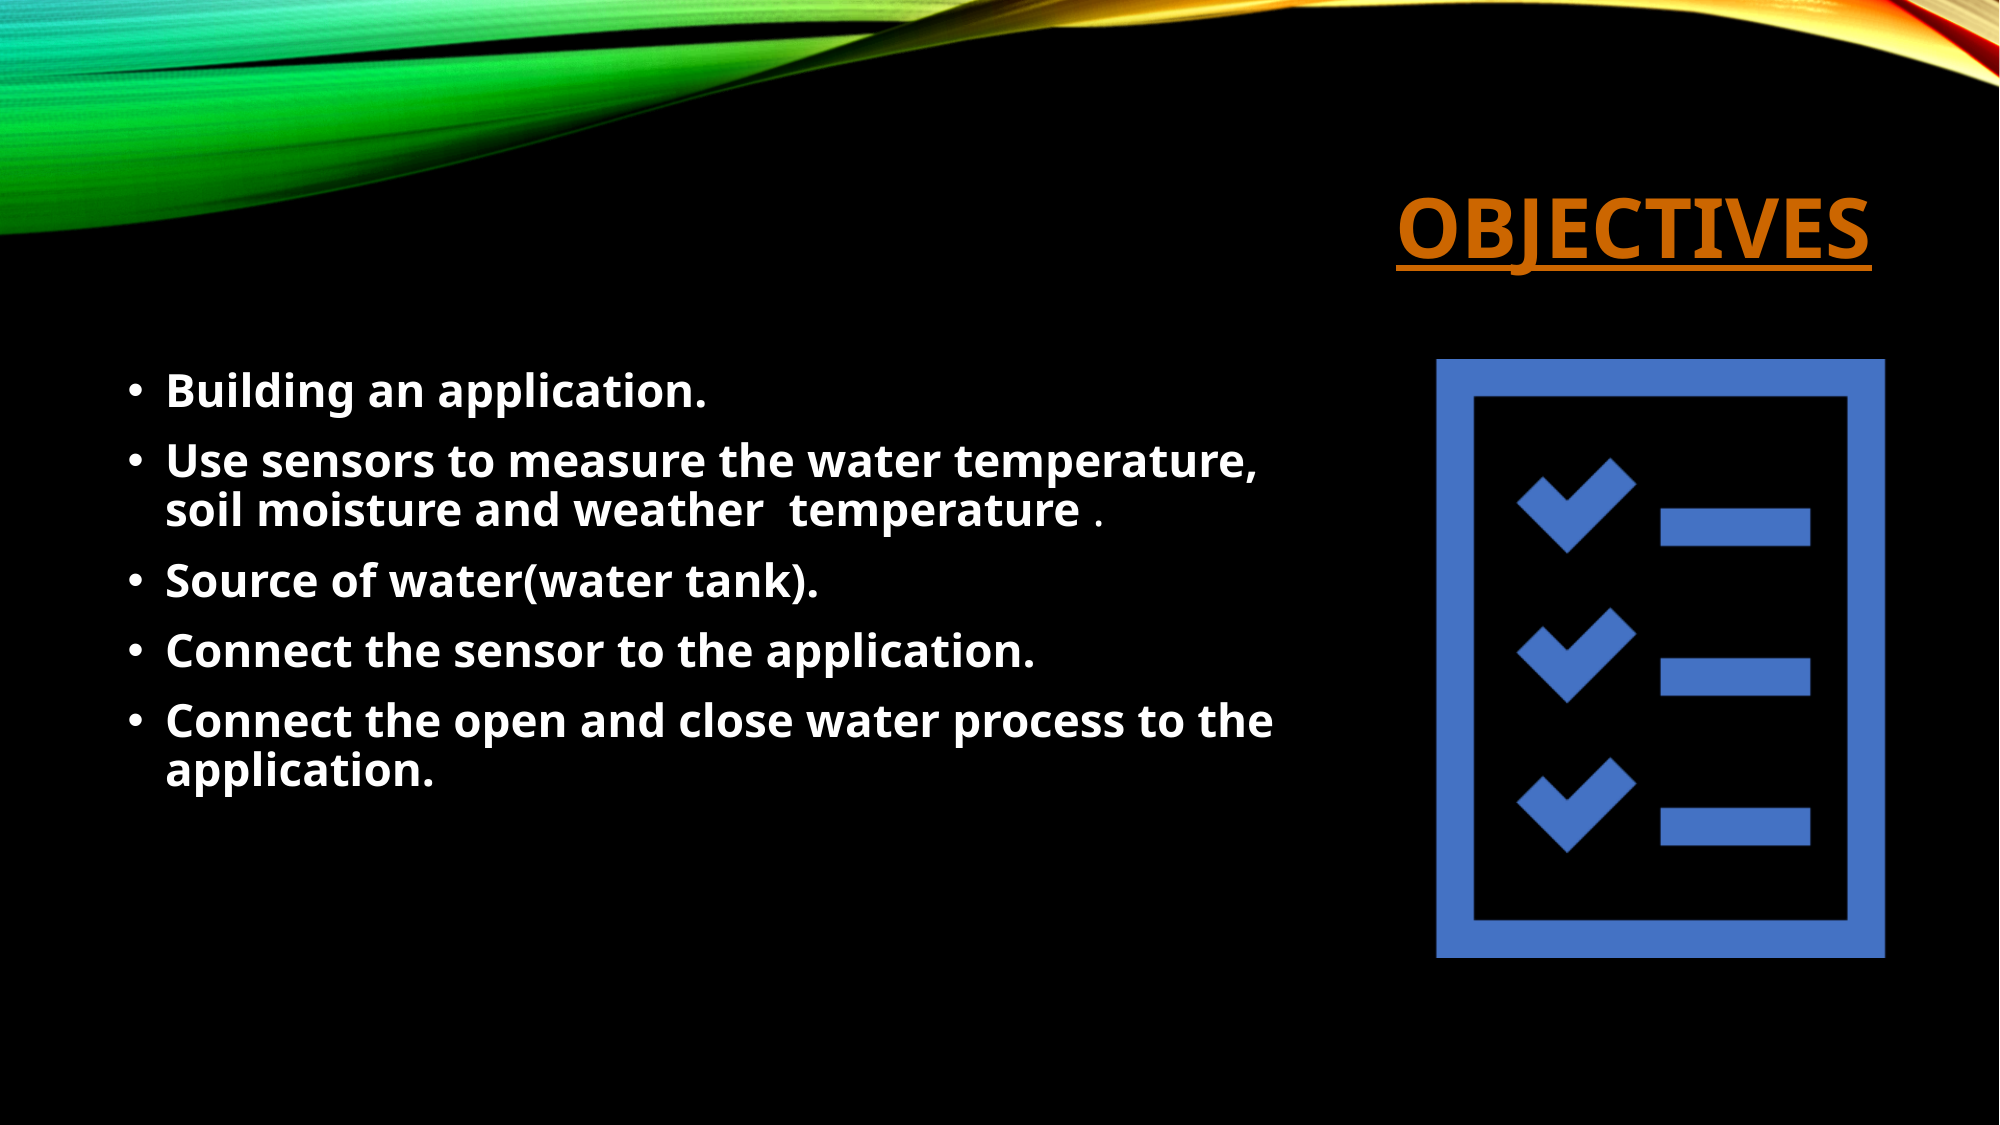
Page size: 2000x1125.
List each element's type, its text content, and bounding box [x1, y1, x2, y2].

list Building an application. Use sensors to measure the water temperature, soil moisture and weather temperature . Source of water(water tank). Connect the sensor to the application. Connect the open and close water process to the application. [112, 360, 1313, 1021]
title Objectives [474, 125, 1887, 338]
picture [1361, 359, 1961, 958]
picture [0, 0, 2000, 237]
